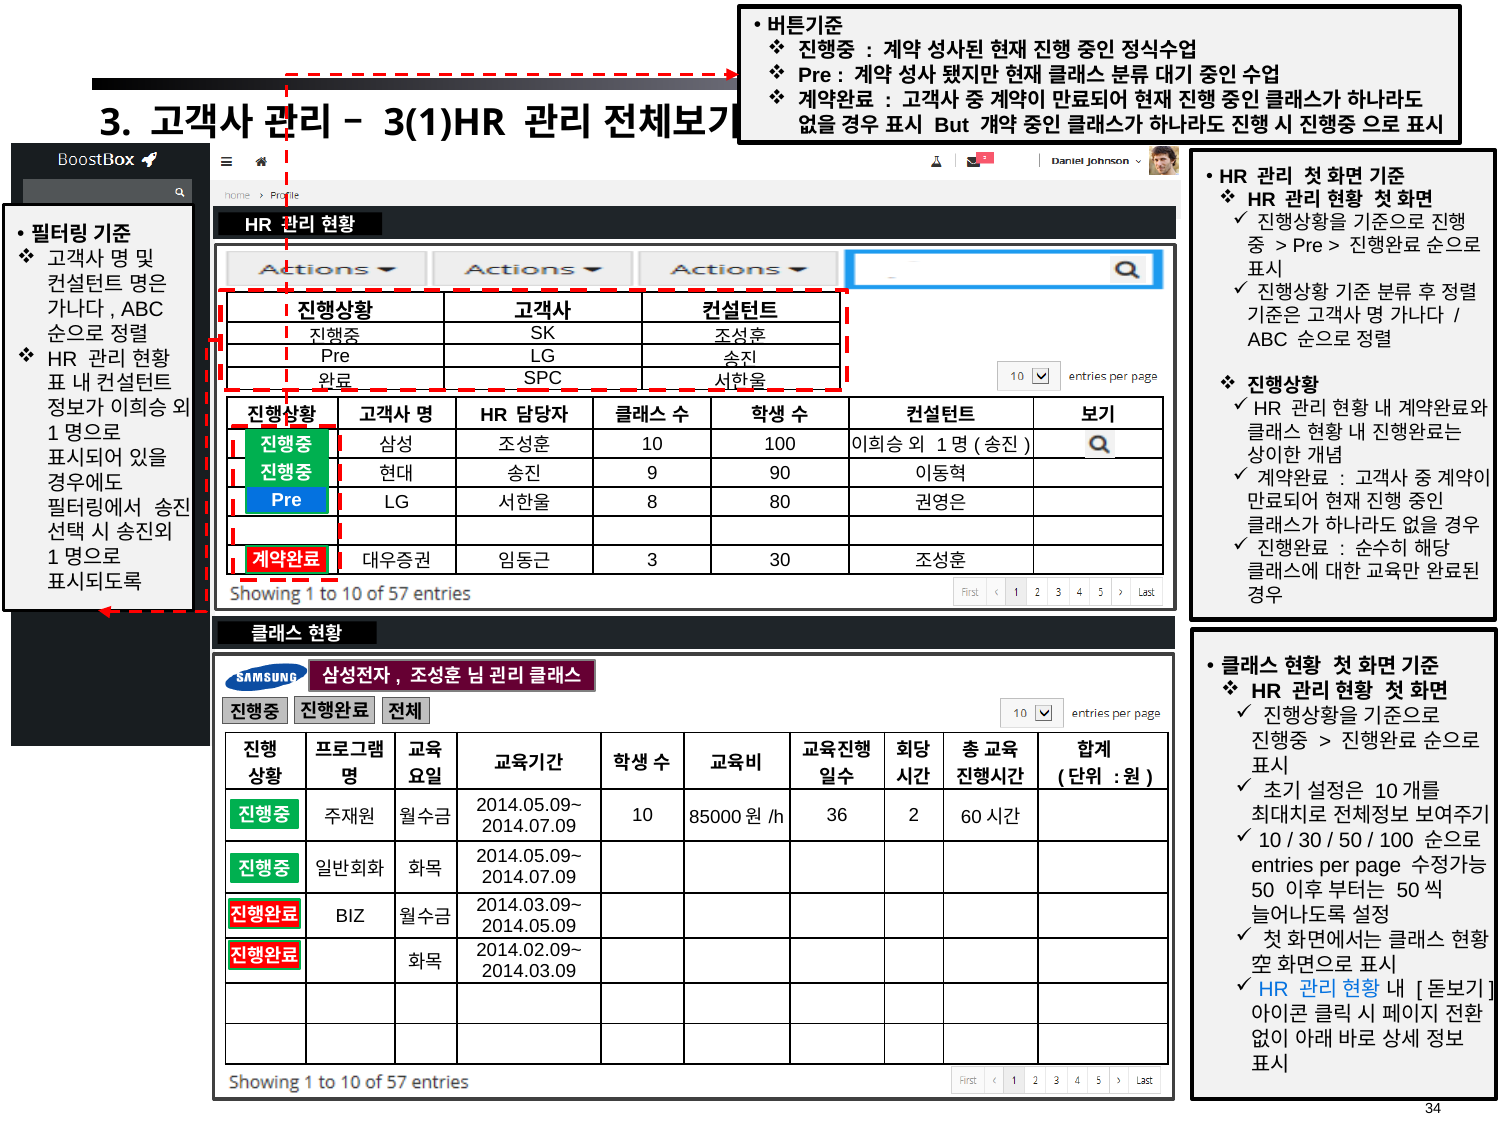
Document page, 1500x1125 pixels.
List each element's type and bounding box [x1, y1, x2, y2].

table_header [685, 746, 789, 788]
table_cell [602, 894, 683, 937]
text_box [230, 853, 299, 882]
table_cell [885, 842, 943, 892]
text_box [230, 800, 299, 828]
table_cell [944, 894, 1037, 937]
table_cell [885, 790, 943, 840]
table_cell [226, 939, 305, 982]
table_cell [396, 894, 456, 937]
table_cell [685, 790, 789, 840]
table_header [1039, 746, 1167, 788]
table_cell [944, 790, 1037, 840]
table_cell [685, 984, 789, 1023]
picture [10, 142, 1181, 746]
table_cell [885, 984, 943, 1023]
table_cell [791, 984, 884, 1023]
table_cell [458, 1024, 600, 1063]
table_cell [685, 1024, 789, 1063]
table_header [458, 746, 600, 788]
table_cell [885, 1024, 943, 1063]
table_cell [1039, 1024, 1167, 1063]
table_cell [1039, 790, 1167, 840]
table_header [602, 746, 683, 788]
table_cell [791, 939, 884, 982]
table_cell [685, 939, 789, 982]
table_cell [1039, 842, 1167, 892]
table_cell [396, 842, 456, 892]
table_header [396, 746, 456, 788]
picture [224, 1068, 476, 1095]
table_cell [602, 939, 683, 982]
table_cell [396, 939, 456, 982]
table_cell [602, 1024, 683, 1063]
table_cell [885, 894, 943, 937]
table_header [885, 746, 943, 788]
table_cell [396, 984, 456, 1023]
table_cell [791, 842, 884, 892]
table_cell [307, 939, 394, 982]
table_cell [1039, 984, 1167, 1023]
table_cell [226, 842, 305, 892]
table_cell [458, 790, 600, 840]
text_box [3, 204, 10, 611]
table_cell [226, 1024, 305, 1063]
table_cell [944, 984, 1037, 1023]
table_cell [885, 939, 943, 982]
table_cell [396, 1024, 456, 1063]
table_header [944, 746, 1037, 788]
table_header [226, 746, 305, 788]
table_cell [307, 894, 394, 937]
table_cell [944, 939, 1037, 982]
table_cell [458, 894, 600, 937]
text_box [274, 761, 359, 787]
table_cell [944, 842, 1037, 892]
picture [949, 1063, 1163, 1096]
table_cell [396, 790, 456, 840]
text_box [228, 940, 301, 970]
table_cell [791, 1024, 884, 1063]
table_cell [458, 939, 600, 982]
table_cell [685, 842, 789, 892]
table_header [307, 746, 394, 788]
table_cell [307, 1024, 394, 1063]
table_cell [226, 894, 305, 937]
table_cell [458, 984, 600, 1023]
table_cell [791, 790, 884, 840]
table_cell [307, 842, 394, 892]
table_cell [1039, 939, 1167, 982]
table_cell [226, 984, 305, 1023]
table_header [791, 746, 884, 788]
table_cell [791, 894, 884, 937]
text_box [99, 6, 1496, 1100]
table_cell [307, 984, 394, 1023]
table_cell [685, 894, 789, 937]
table_cell [458, 842, 600, 892]
table_cell [602, 790, 683, 840]
table_cell [944, 1024, 1037, 1063]
table_cell [226, 790, 305, 840]
table_cell [1039, 894, 1167, 937]
text_box [97, 339, 221, 611]
table_cell [602, 984, 683, 1023]
table_cell [307, 790, 394, 840]
table_cell [602, 842, 683, 892]
text_box [228, 899, 301, 928]
